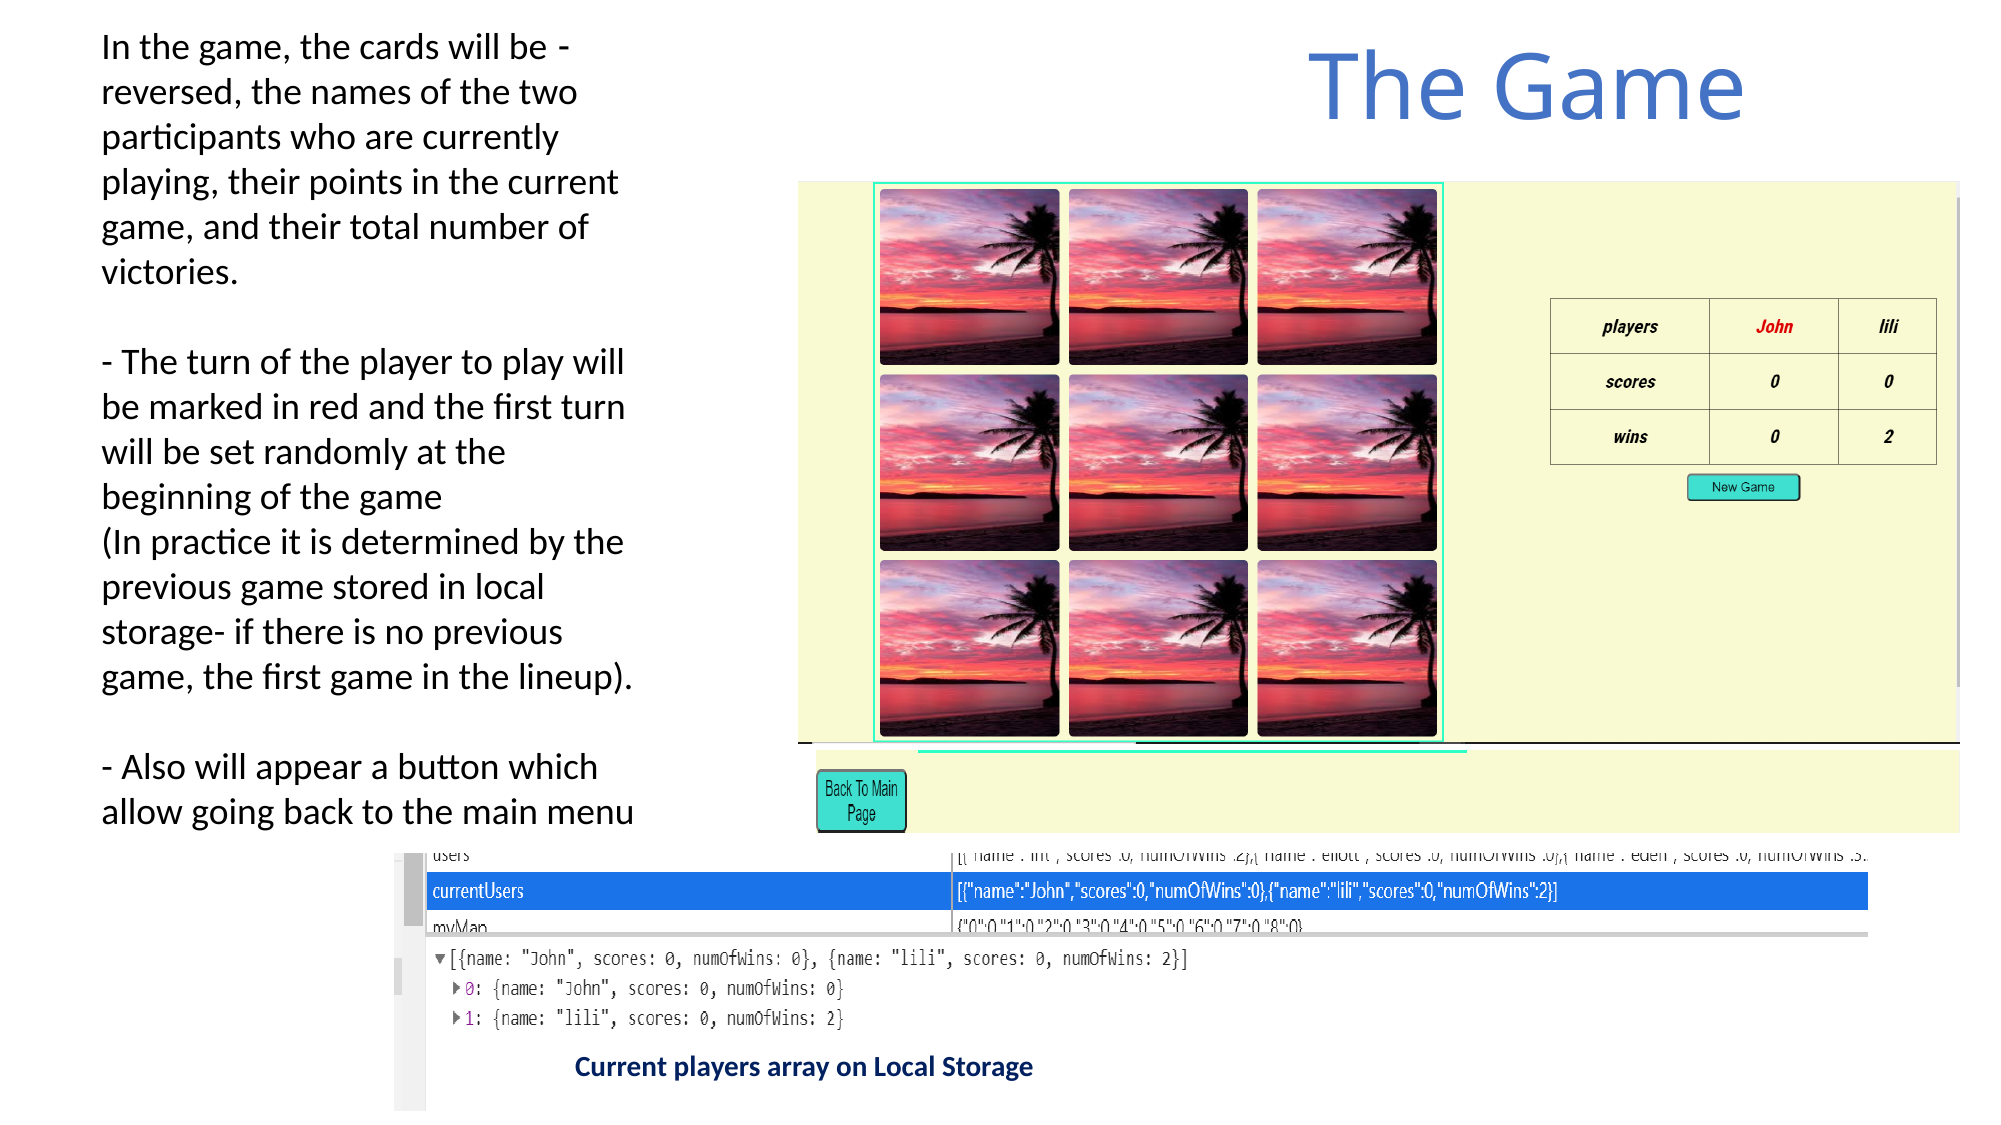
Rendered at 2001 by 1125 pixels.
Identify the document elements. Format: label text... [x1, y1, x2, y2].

picture [394, 853, 1868, 1111]
picture [816, 750, 1960, 833]
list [798, 180, 1960, 744]
title The Game [1293, 14, 1948, 166]
text_box - In the game, the cards will be reversed, the names of the two participants who are currently playing, their points in the current game, and their total number of victories. - The turn of the player to play will be marked in red and the first turn will be set randomly at the beginning of the game (In practice it is determined by the previous game stored in local storage- if there is no previous game, the first game in the lineup). - Also will appear a button which allow going back to the main menu [86, 14, 653, 839]
